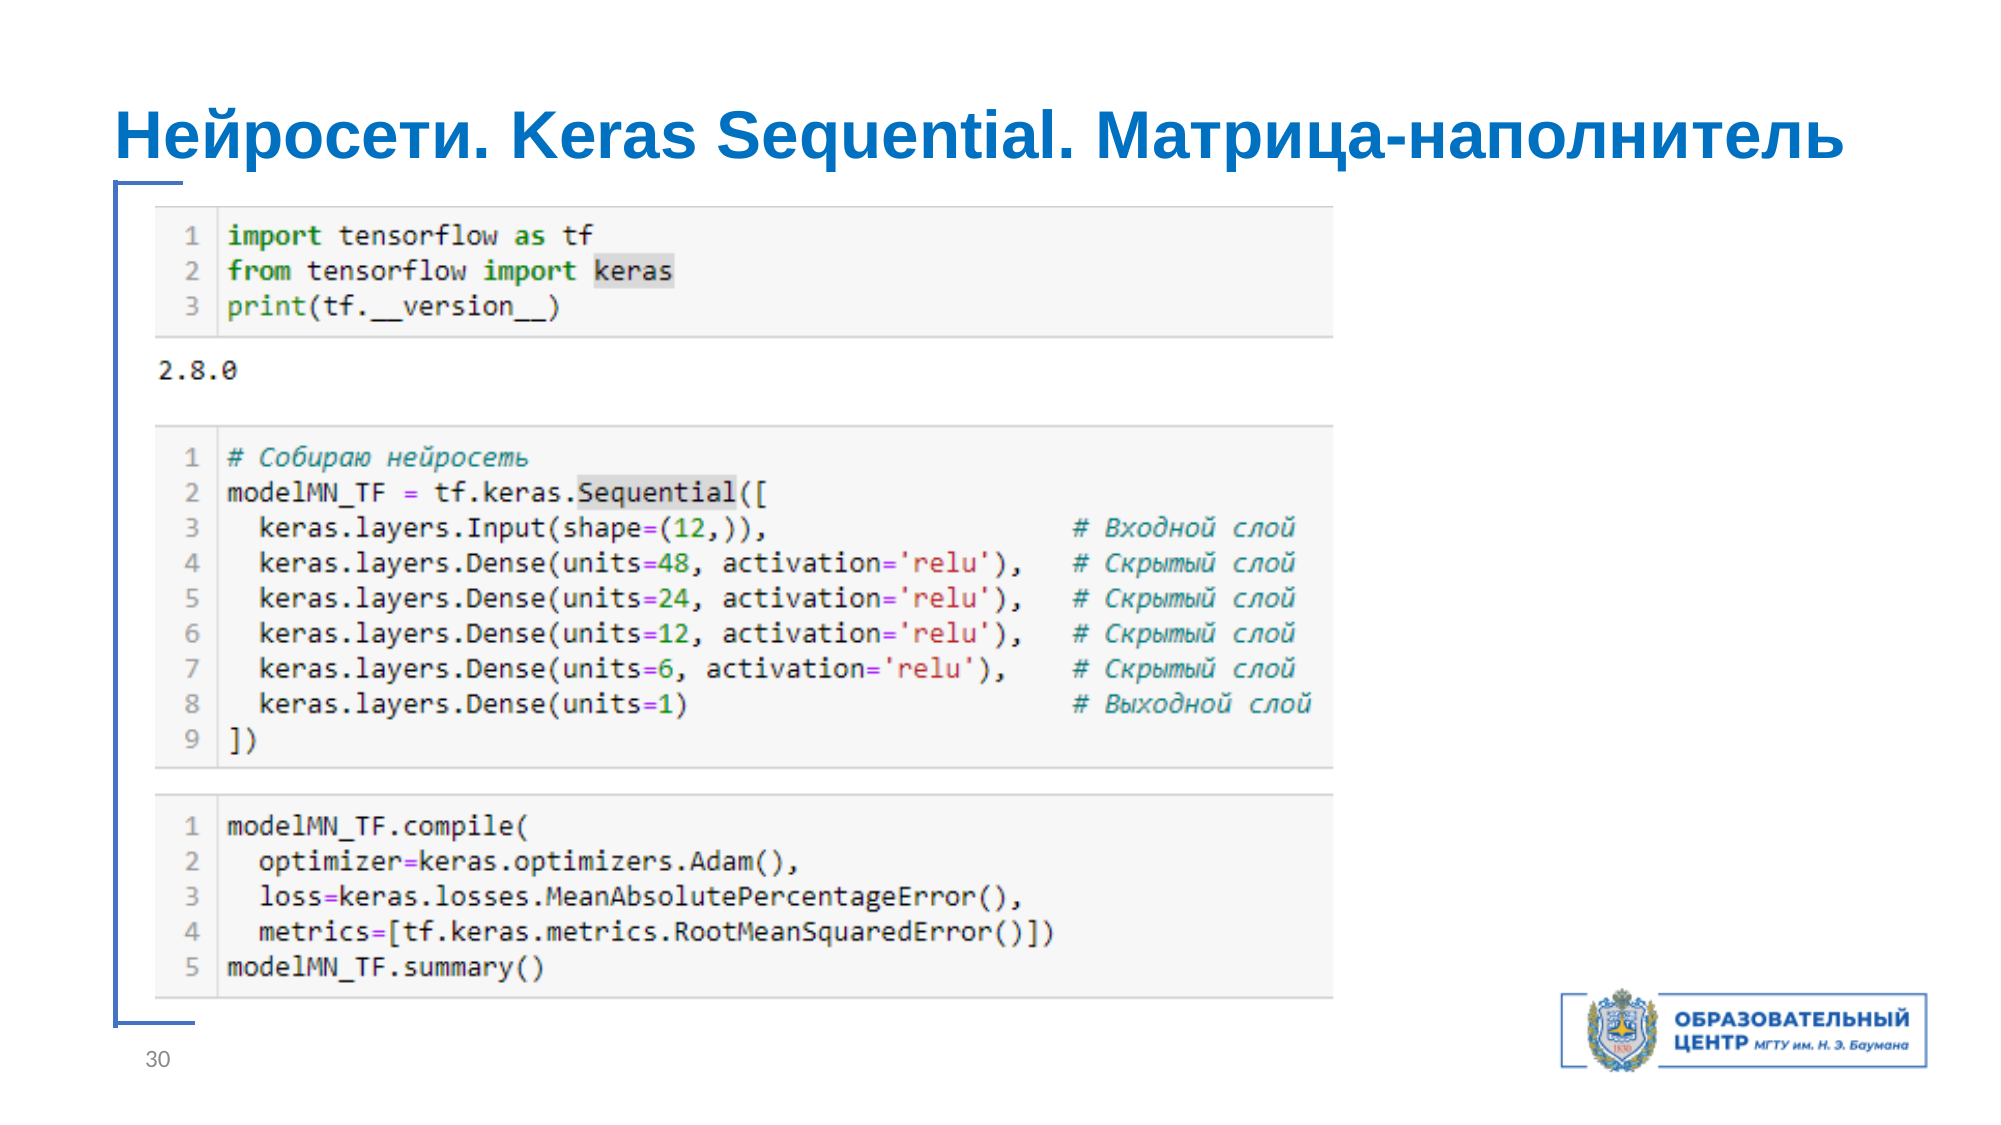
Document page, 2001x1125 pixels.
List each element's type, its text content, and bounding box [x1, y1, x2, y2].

picture [1530, 965, 1978, 1088]
picture [154, 206, 1334, 1001]
text_box Нейросети. Keras Sequential. Матрица-наполнитель [102, 77, 1907, 180]
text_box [115, 179, 195, 1029]
slide_number 30 [86, 1028, 186, 1088]
